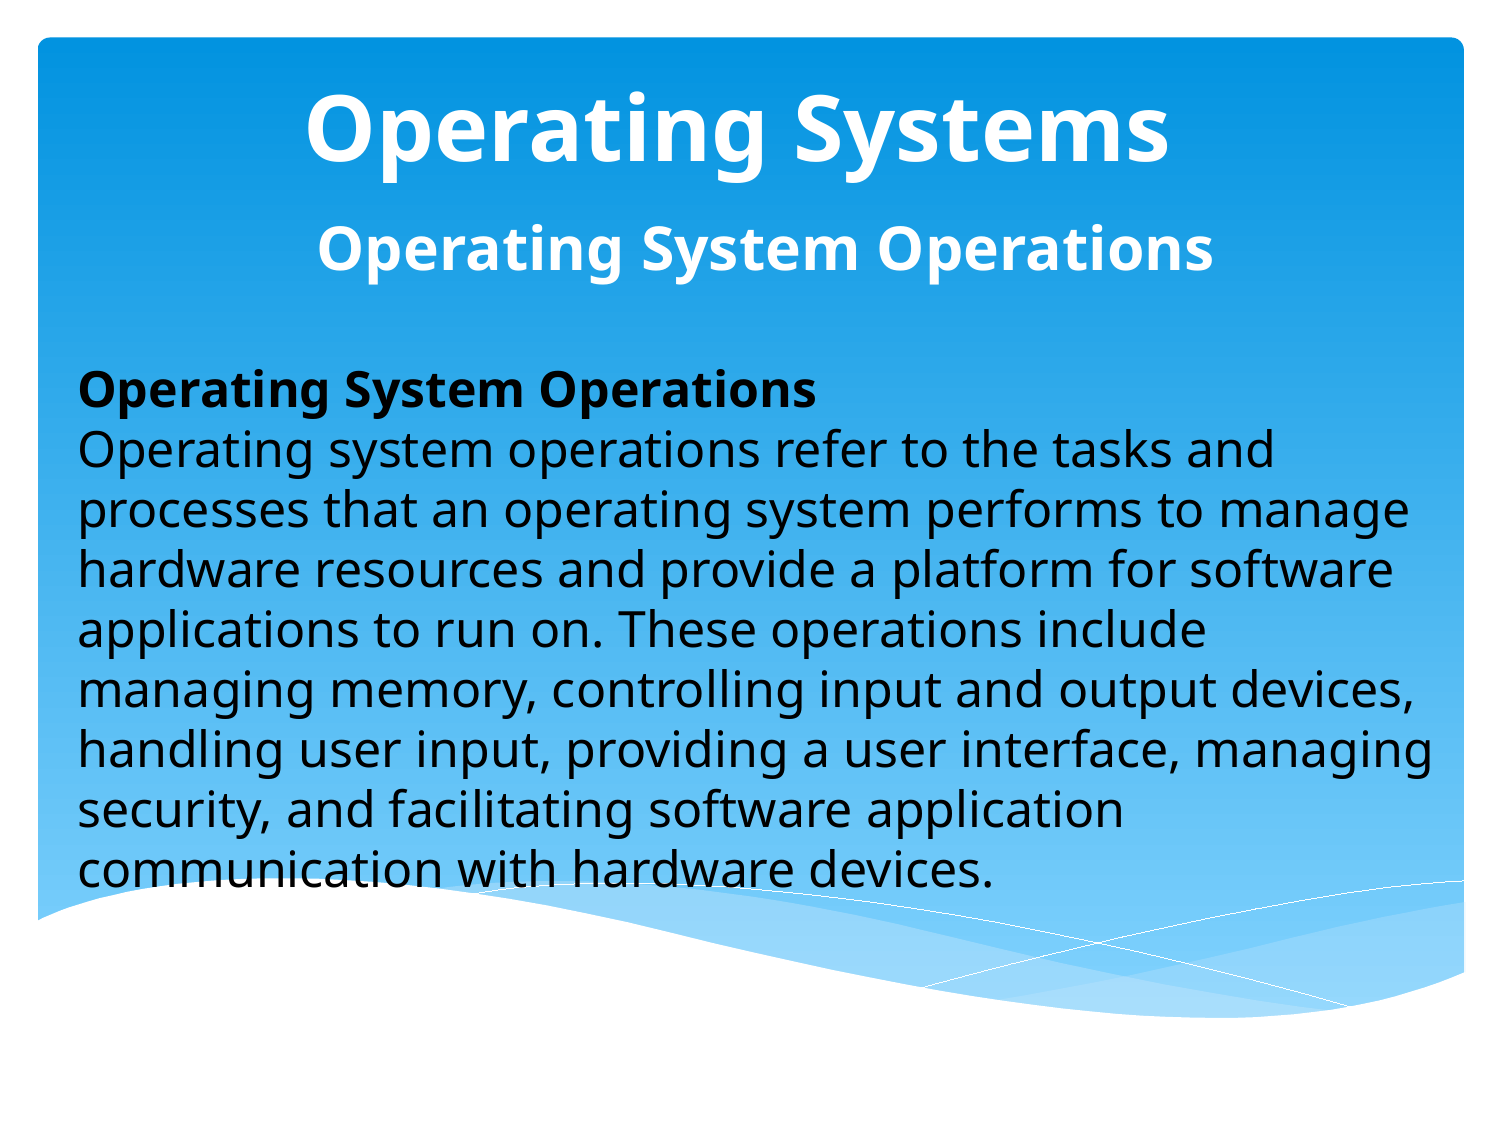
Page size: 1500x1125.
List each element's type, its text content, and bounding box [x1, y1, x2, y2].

text_box Operating System Operations Operating system operations refer to the tasks and processes that an operating system performs to manage hardware resources and provide a platform for software applications to run on. These operations include managing memory, controlling input and output devices, handling user input, providing a user interface, managing security, and facilitating software application communication with hardware devices. [62, 349, 1450, 965]
subtitle Operating System Operations [225, 200, 1275, 349]
title Operating Systems [99, 50, 1375, 188]
